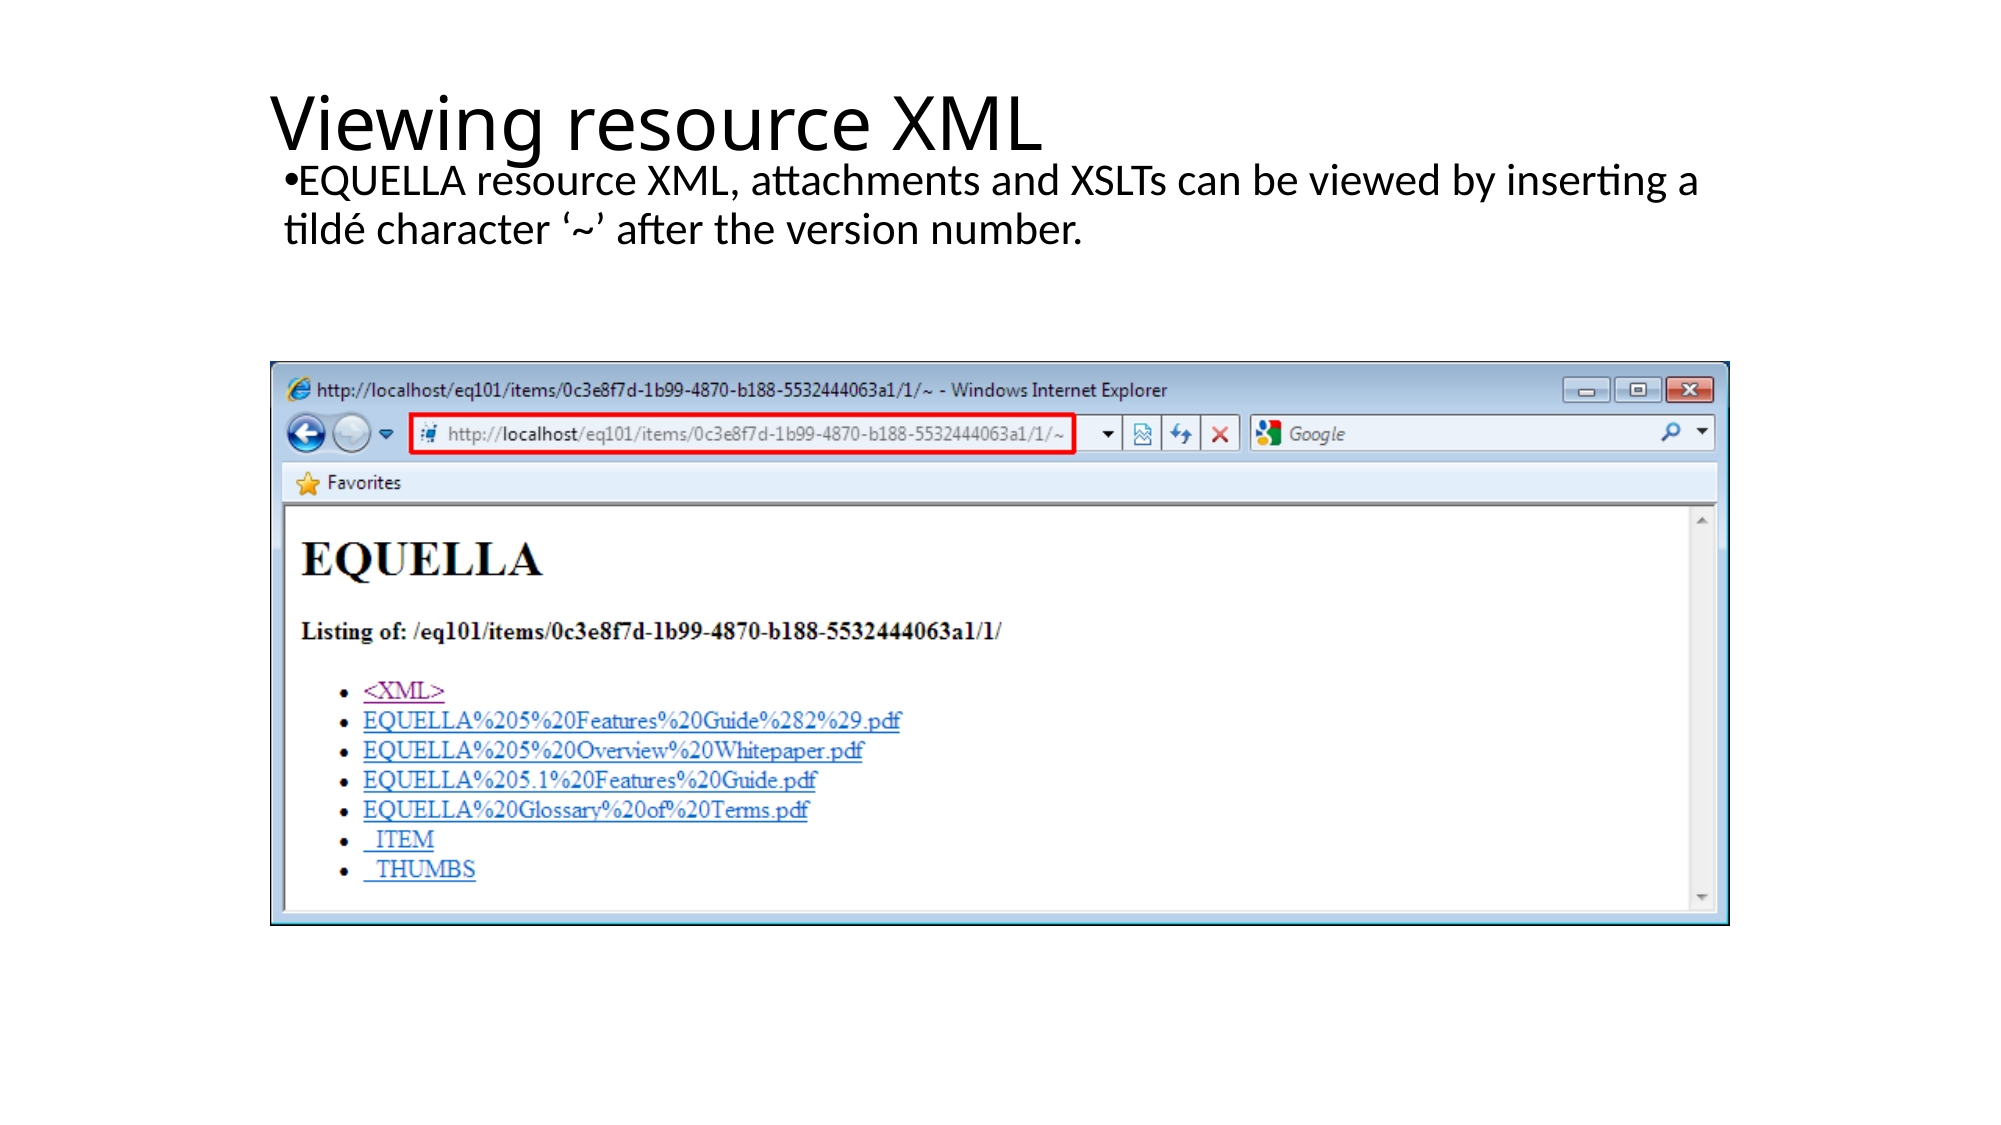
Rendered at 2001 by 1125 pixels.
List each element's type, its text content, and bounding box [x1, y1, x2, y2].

picture [270, 361, 1730, 926]
title Viewing resource XML [255, 45, 1732, 208]
list EQUELLA resource XML, attachments and XSLTs can be viewed by inserting a tildé character ‘~’ after the version number. Selecting <XML> displays the resource XML document. [268, 149, 1732, 953]
